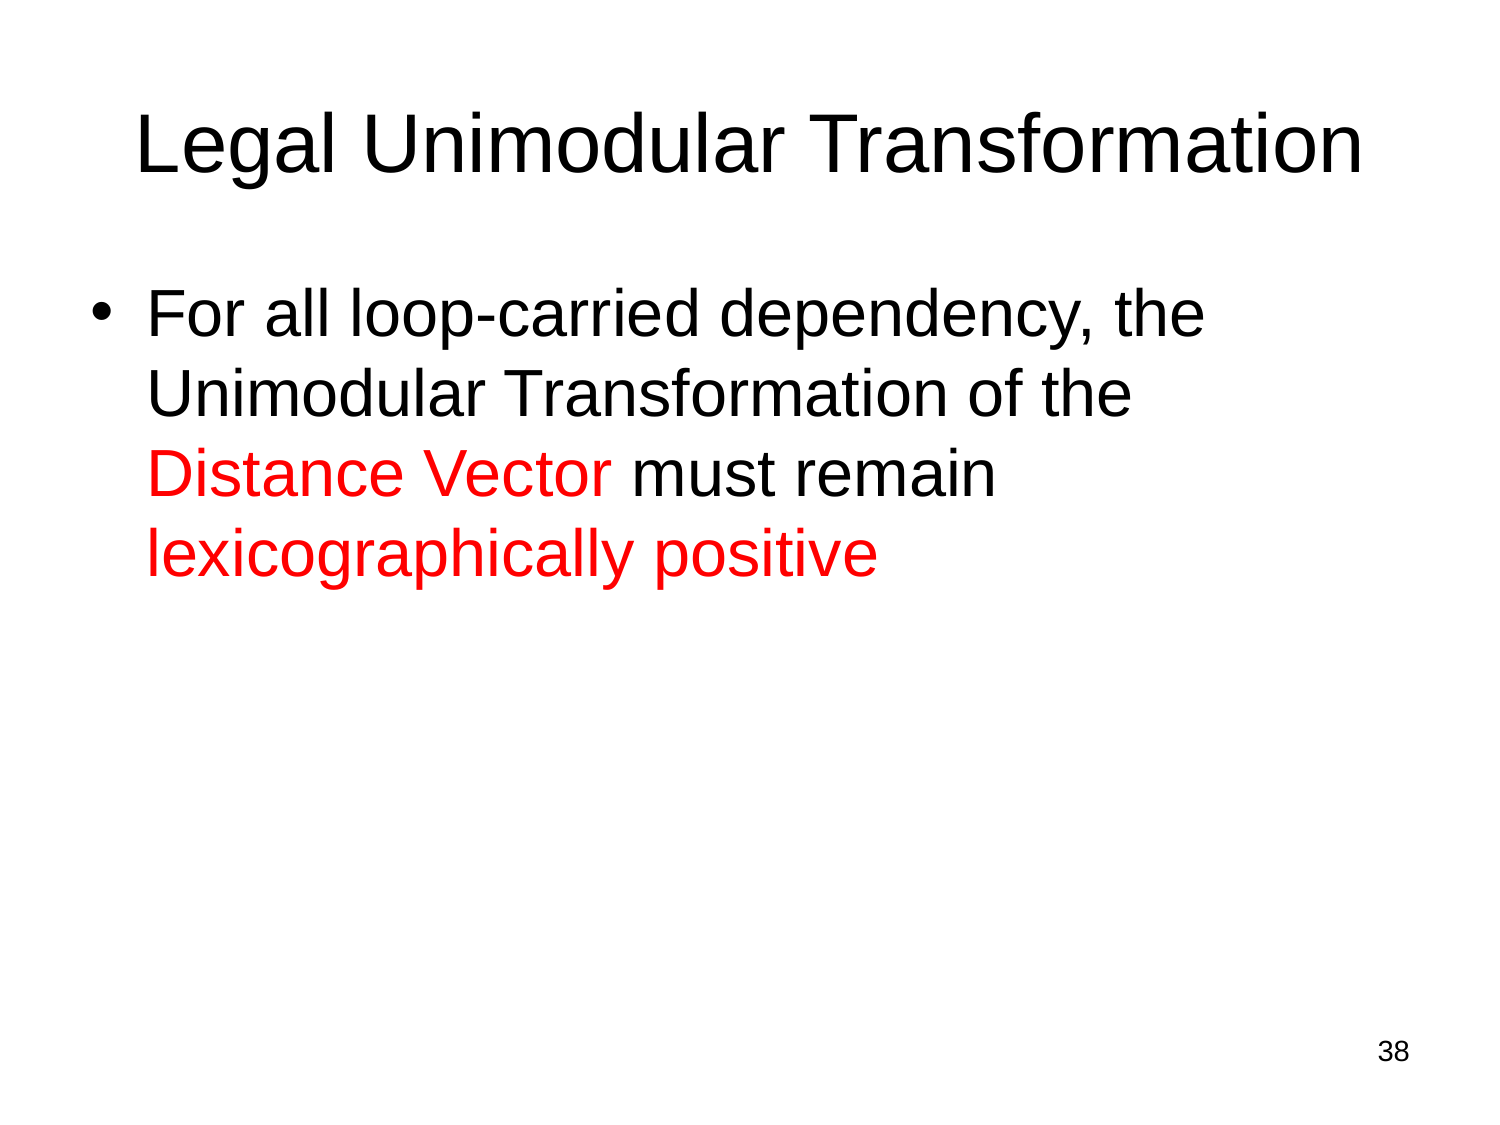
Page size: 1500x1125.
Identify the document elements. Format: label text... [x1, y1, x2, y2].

list For all loop-carried dependency, the Unimodular Transformation of the Distance Vector must remain lexicographically positive [75, 262, 1425, 610]
title Legal Unimodular Transformation [75, 45, 1425, 233]
slide_number ‹#› [1074, 1024, 1425, 1103]
